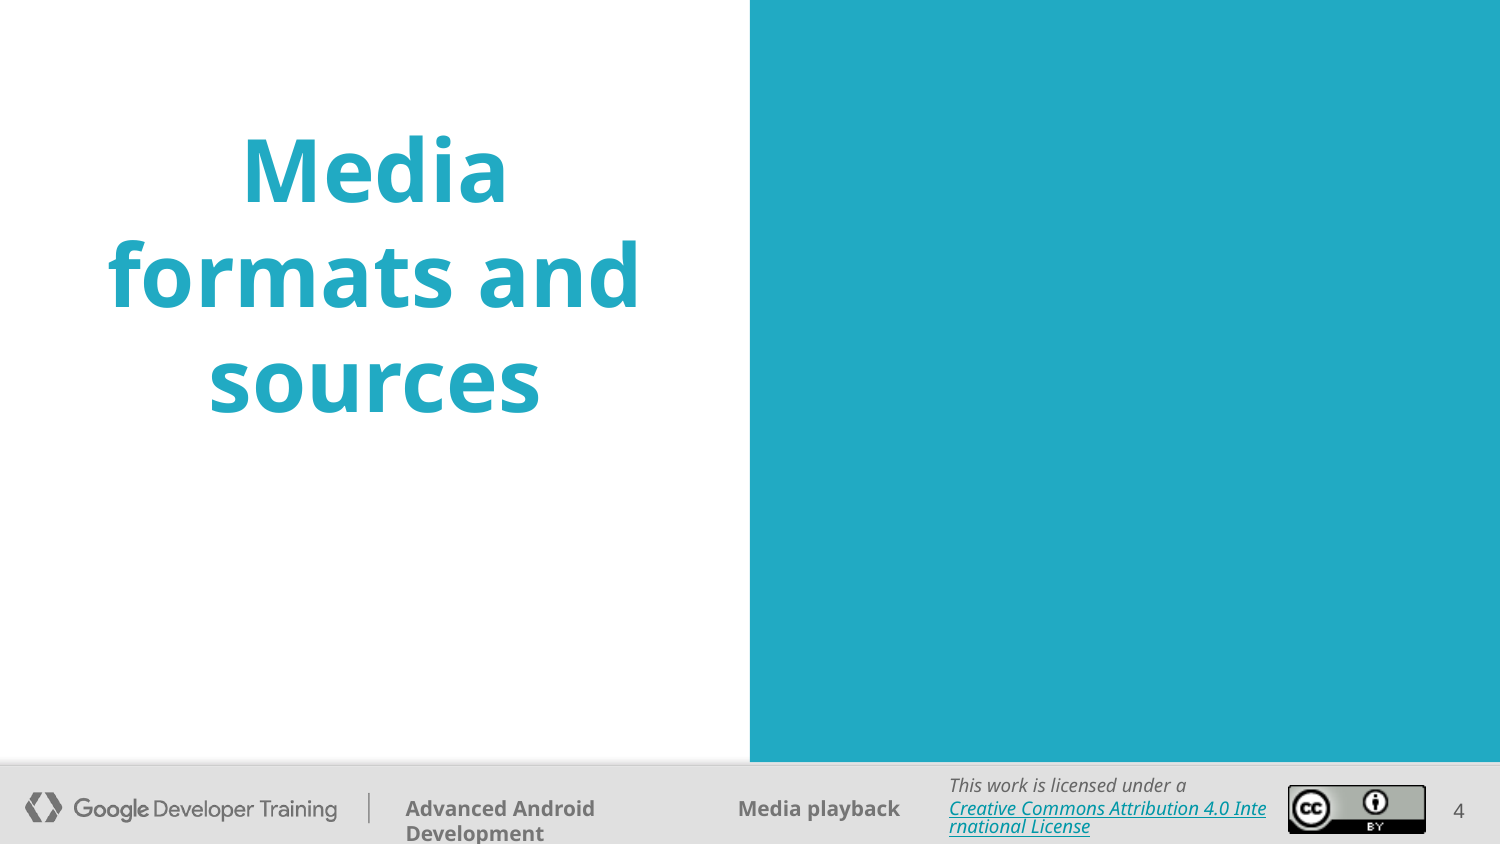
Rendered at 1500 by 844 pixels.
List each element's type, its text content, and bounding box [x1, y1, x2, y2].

slide_number ‹#› [1389, 777, 1480, 842]
picture [0, 0, 1500, 844]
title Media formats and sources [43, 202, 708, 446]
